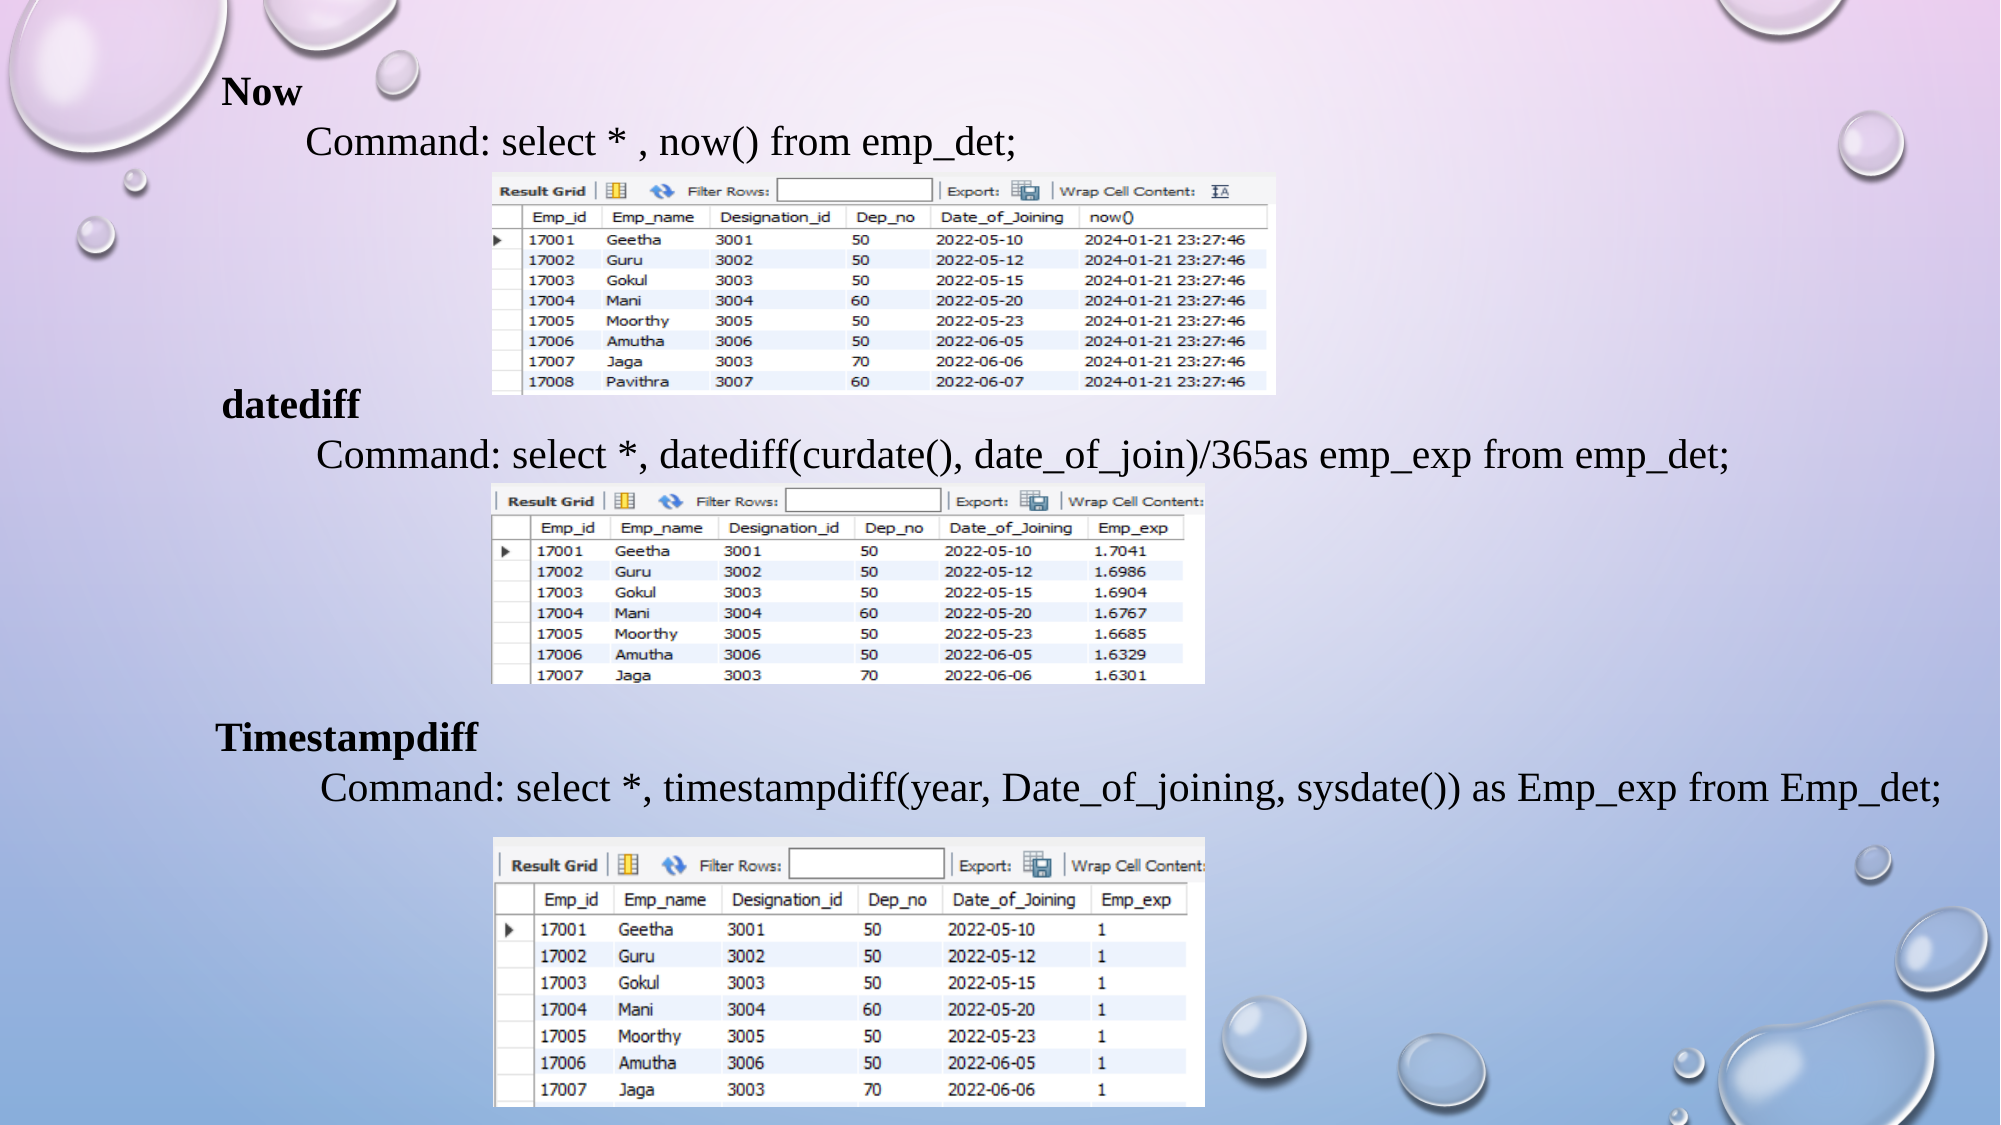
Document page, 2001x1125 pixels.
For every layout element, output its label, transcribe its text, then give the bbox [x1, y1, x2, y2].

text_box Timestampdiff Command: select *, timestampdiff(year, Date_of_joining, sysdate()) as Emp_exp from Emp_det; [200, 702, 2000, 818]
text_box datediff Command: select *, datediff(curdate(), date_of_join)/365as emp_exp from emp_det; [206, 369, 1852, 485]
text_box Now Command: select * , now() from emp_det; [206, 56, 1404, 172]
picture [0, 0, 2000, 1125]
